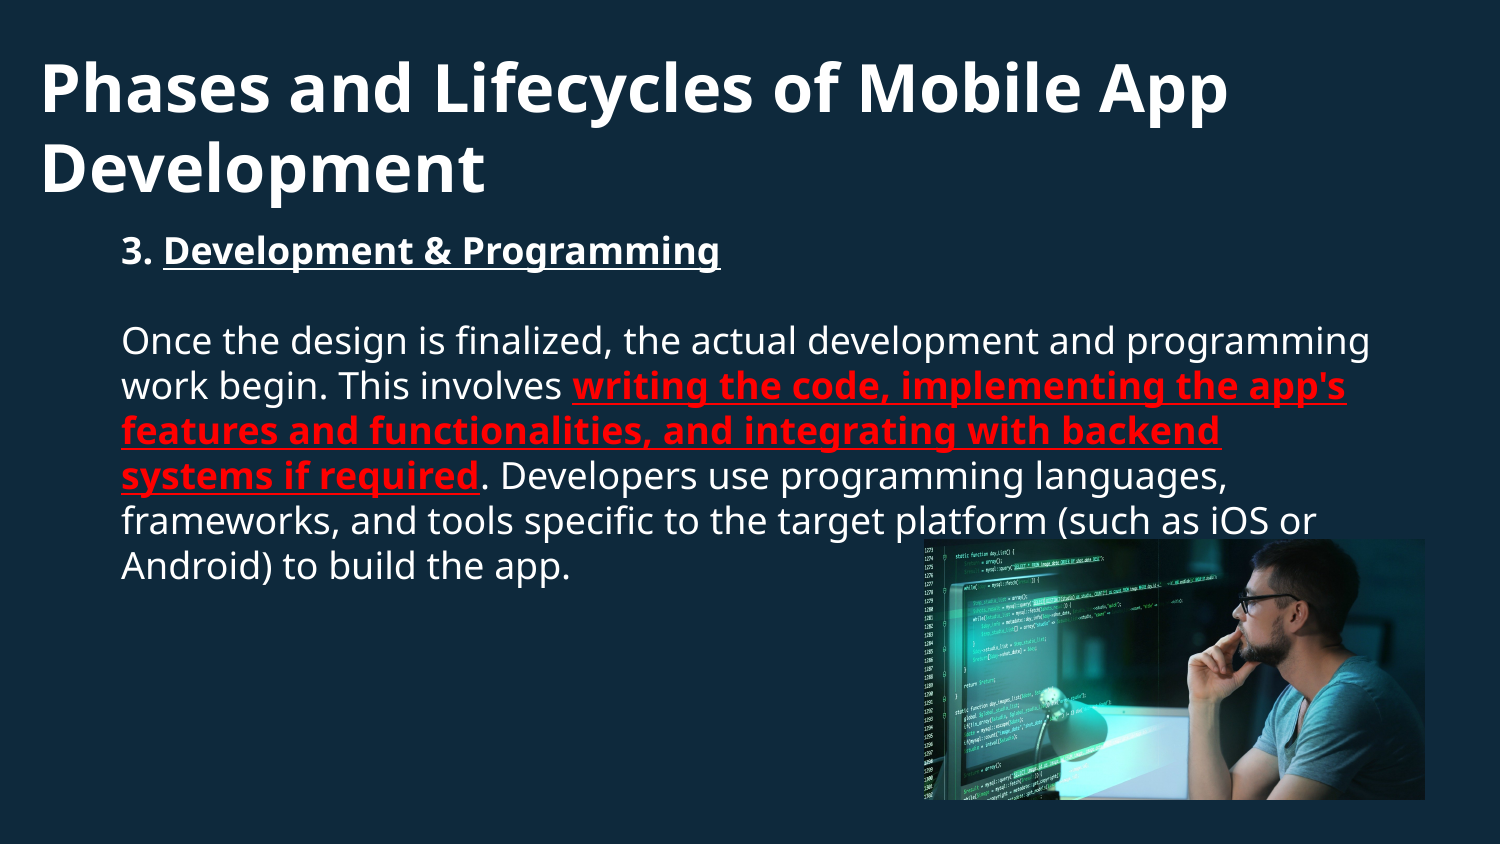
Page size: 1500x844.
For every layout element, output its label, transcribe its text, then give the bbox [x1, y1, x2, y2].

picture [924, 538, 1426, 800]
text_box 3. Development & Programming Once the design is finalized, the actual development and programming work begin. This involves writing the code, implementing the app's features and functionalities, and integrating with backend systems if required. Developers use programming languages, frameworks, and tools specific to the target platform (such as iOS or Android) to build the app. [106, 219, 1394, 640]
text_box Phases and Lifecycles of Mobile App Development [24, 38, 1413, 217]
picture [1394, 595, 1400, 602]
